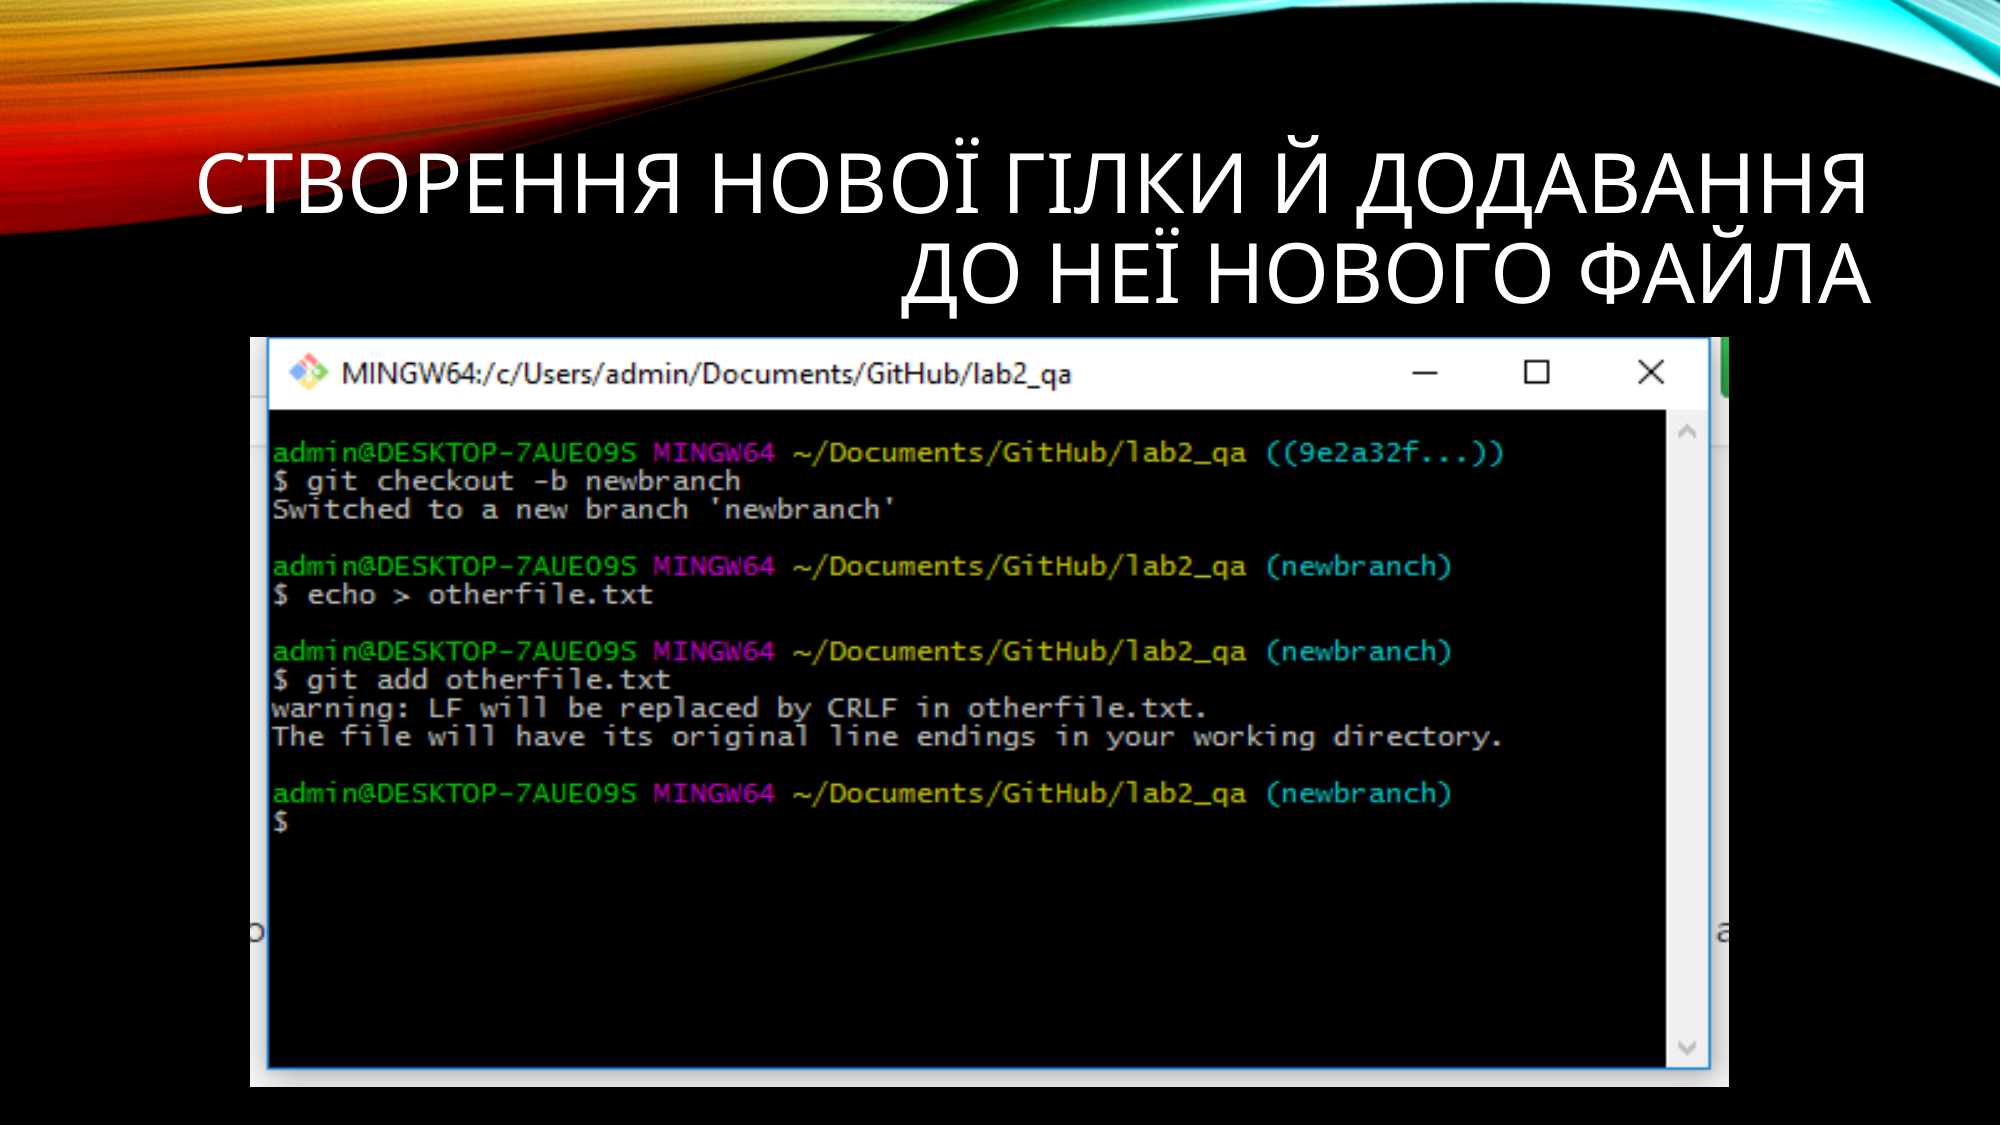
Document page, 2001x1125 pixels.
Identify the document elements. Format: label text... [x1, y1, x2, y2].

title Створення нової гілки й додавання до неї нового файла [90, 125, 1888, 338]
picture [0, 0, 2000, 237]
picture [249, 337, 1729, 1087]
